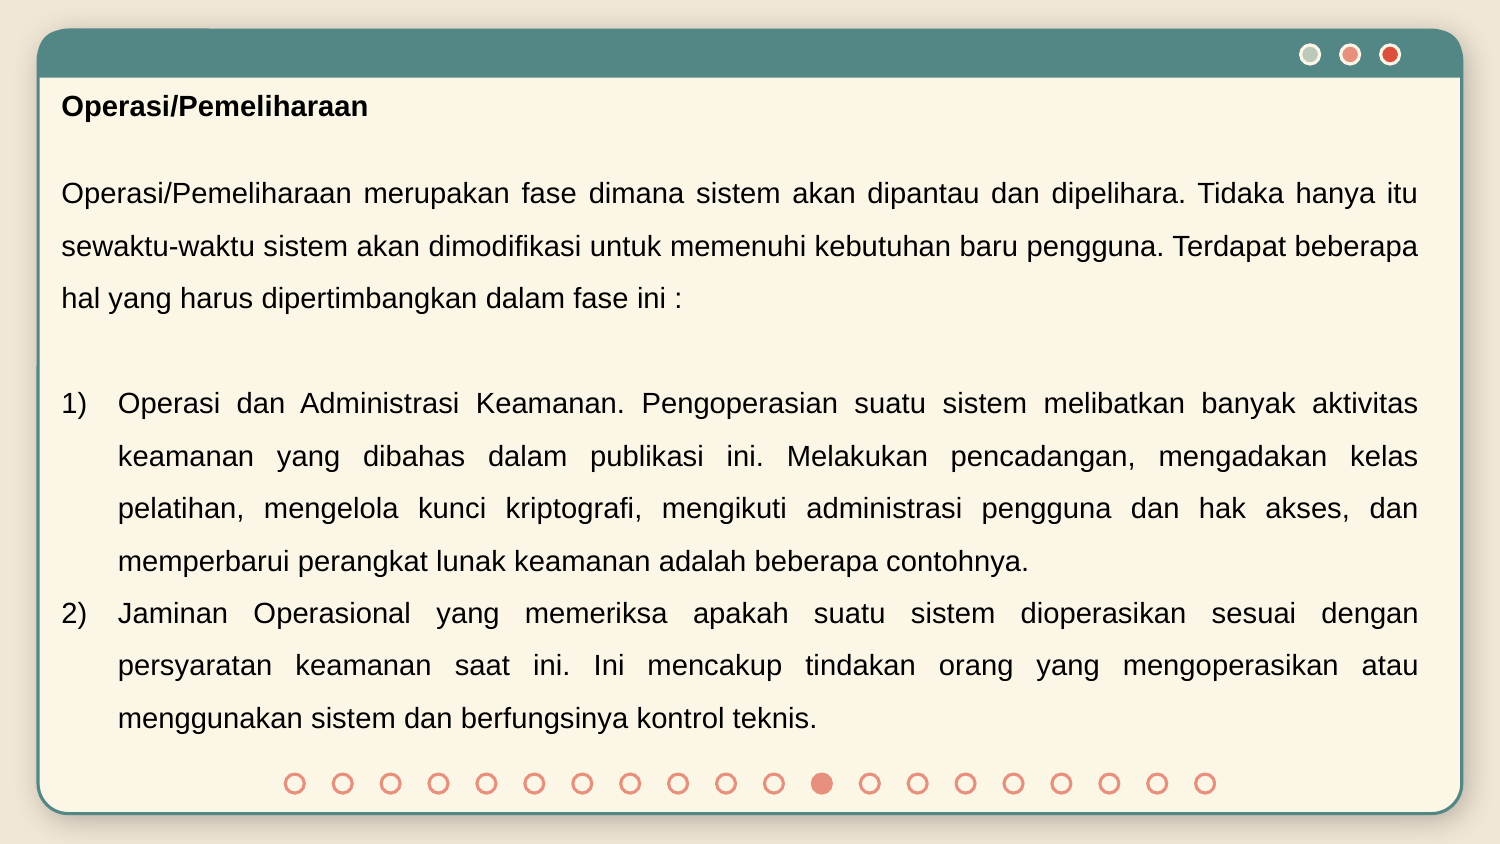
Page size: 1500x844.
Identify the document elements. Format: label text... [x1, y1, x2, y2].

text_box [284, 773, 1215, 794]
text_box Operasi/Pemeliharaan Operasi/Pemeliharaan merupakan fase dimana sistem akan dipantau dan dipelihara. Tidaka hanya itu sewaktu-waktu sistem akan dimodifikasi untuk memenuhi kebutuhan baru pengguna. Terdapat beberapa hal yang harus dipertimbangkan dalam fase ini : Operasi dan Administrasi Keamanan. Pengoperasian suatu sistem melibatkan banyak aktivitas keamanan yang dibahas dalam publikasi ini. Melakukan pencadangan, mengadakan kelas pelatihan, mengelola kunci kriptografi, mengikuti administrasi pengguna dan hak akses, dan memperbarui perangkat lunak keamanan adalah beberapa contohnya. Jaminan Operasional yang memeriksa apakah suatu sistem dioperasikan sesuai dengan persyaratan keamanan saat ini. Ini mencakup tindakan orang yang mengoperasikan atau menggunakan sistem dan berfungsinya kontrol teknis. [46, 79, 1435, 777]
